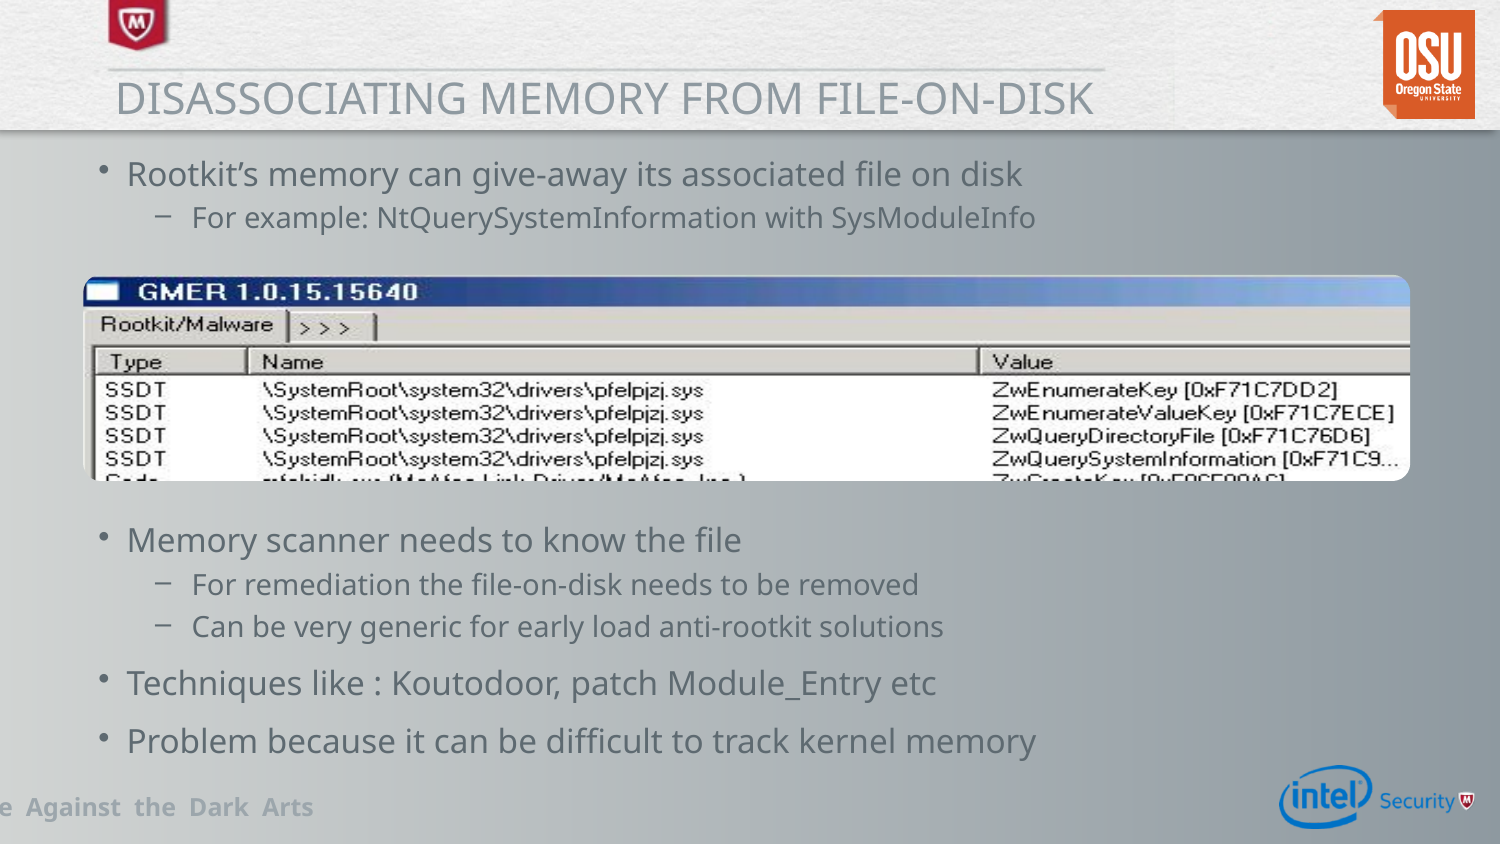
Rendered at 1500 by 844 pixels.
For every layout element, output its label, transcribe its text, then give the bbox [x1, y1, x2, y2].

picture [83, 274, 1411, 482]
picture [0, 0, 1500, 130]
list Rootkit’s memory can give-away its associated file on disk For example: NtQuerySystemInformation with SysModuleInfo Memory scanner needs to know the file For remediation the file-on-disk needs to be removed Can be very generic for early load anti-rootkit solutions Techniques like : Koutodoor, patch Module_Entry etc Problem because it can be difficult to track kernel memory [83, 147, 1447, 777]
picture [1279, 765, 1475, 829]
title Disassociating memory from file-on-disk [99, 53, 1176, 147]
